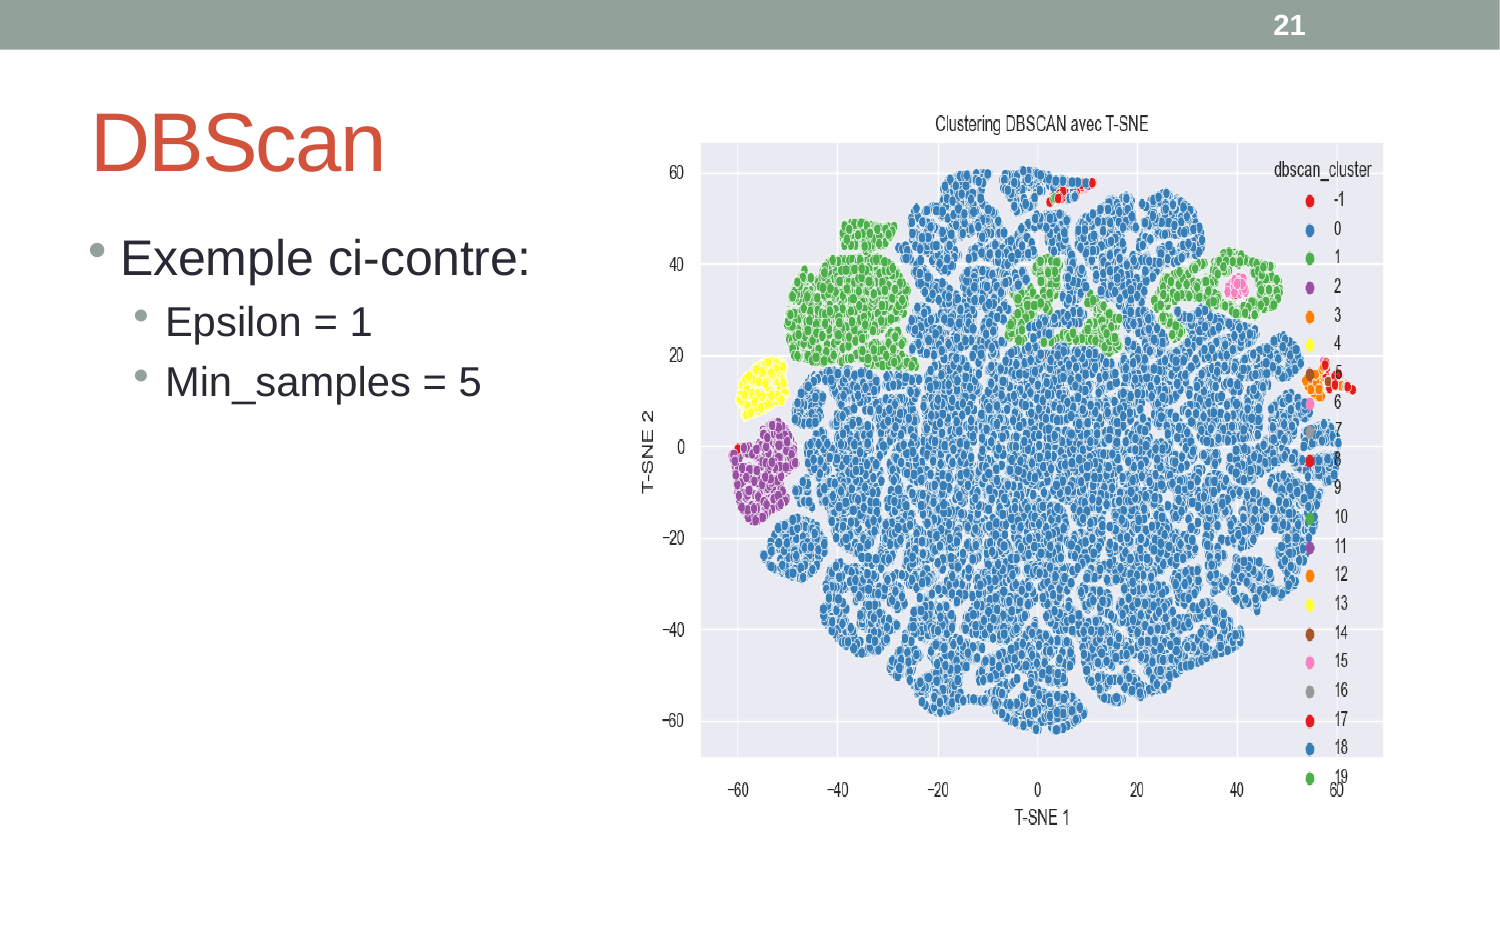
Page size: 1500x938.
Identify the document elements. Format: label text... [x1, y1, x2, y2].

text_box Exemple ci-contre: Epsilon = 1 Min_samples = 5 [87, 210, 537, 406]
text_box <numéro> [1263, 4, 1418, 42]
picture [632, 101, 1398, 852]
title DBScan [87, 86, 388, 210]
